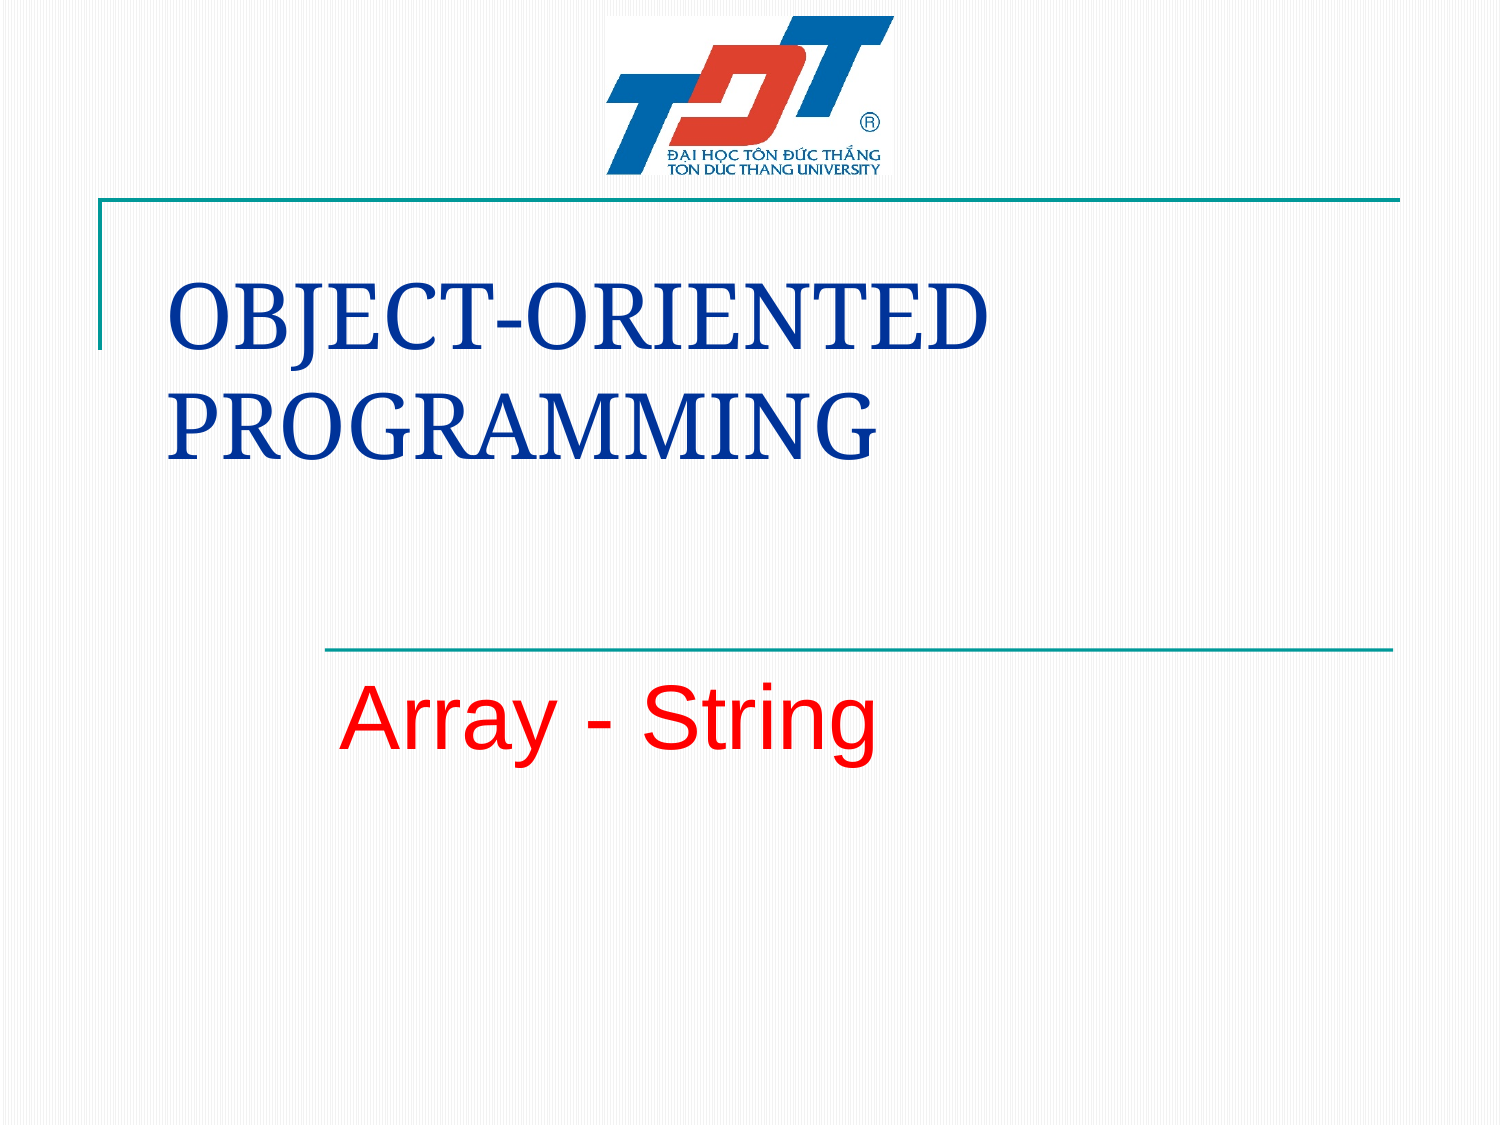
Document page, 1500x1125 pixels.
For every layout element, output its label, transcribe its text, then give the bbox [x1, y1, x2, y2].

picture [606, 16, 894, 176]
subtitle Array - String [324, 649, 1401, 938]
title OBJECT-ORIENTED PROGRAMMING [149, 249, 1401, 538]
